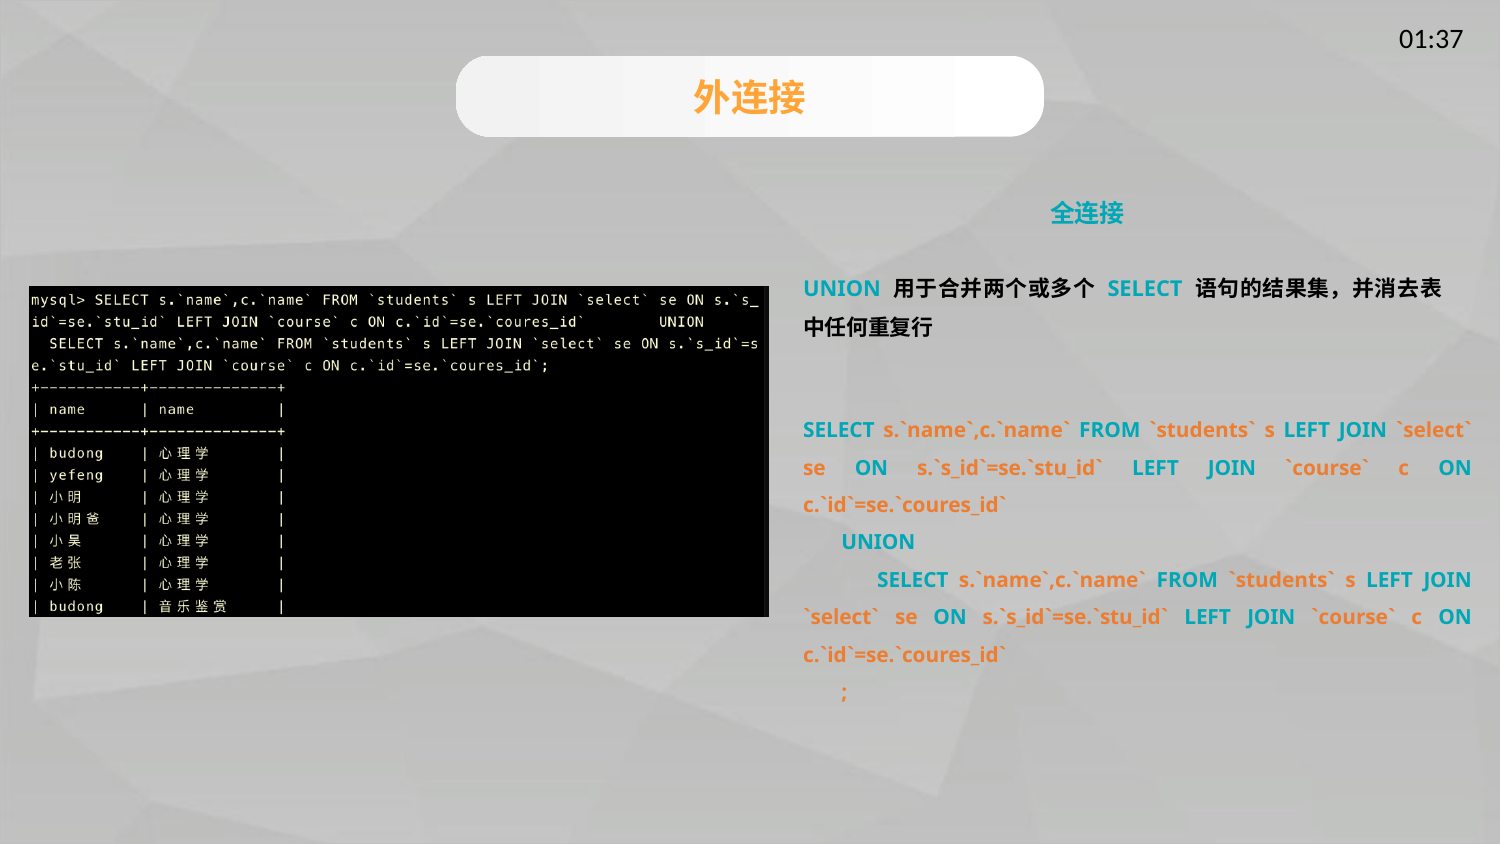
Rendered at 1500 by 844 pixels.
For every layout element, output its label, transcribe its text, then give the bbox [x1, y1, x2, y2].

text_box 外连接 [454, 54, 1046, 138]
picture [1, 1, 1499, 843]
text_box 全连接 [947, 190, 1228, 235]
text_box SELECT s.`name`,c.`name` FROM `students` s LEFT JOIN `select` se ON s.`s_id`=se.`stu_id` LEFT JOIN `course` c ON c.`id`=se.`coures_id` UNION SELECT s.`name`,c.`name` FROM `students` s LEFT JOIN `select` se ON s.`s_id`=se.`stu_id` LEFT JOIN `course` c ON c.`id`=se.`coures_id` ; [788, 397, 1487, 712]
text_box UNION 用于合并两个或多个 SELECT 语句的结果集，并消去表中任何重复行 [788, 253, 1457, 348]
